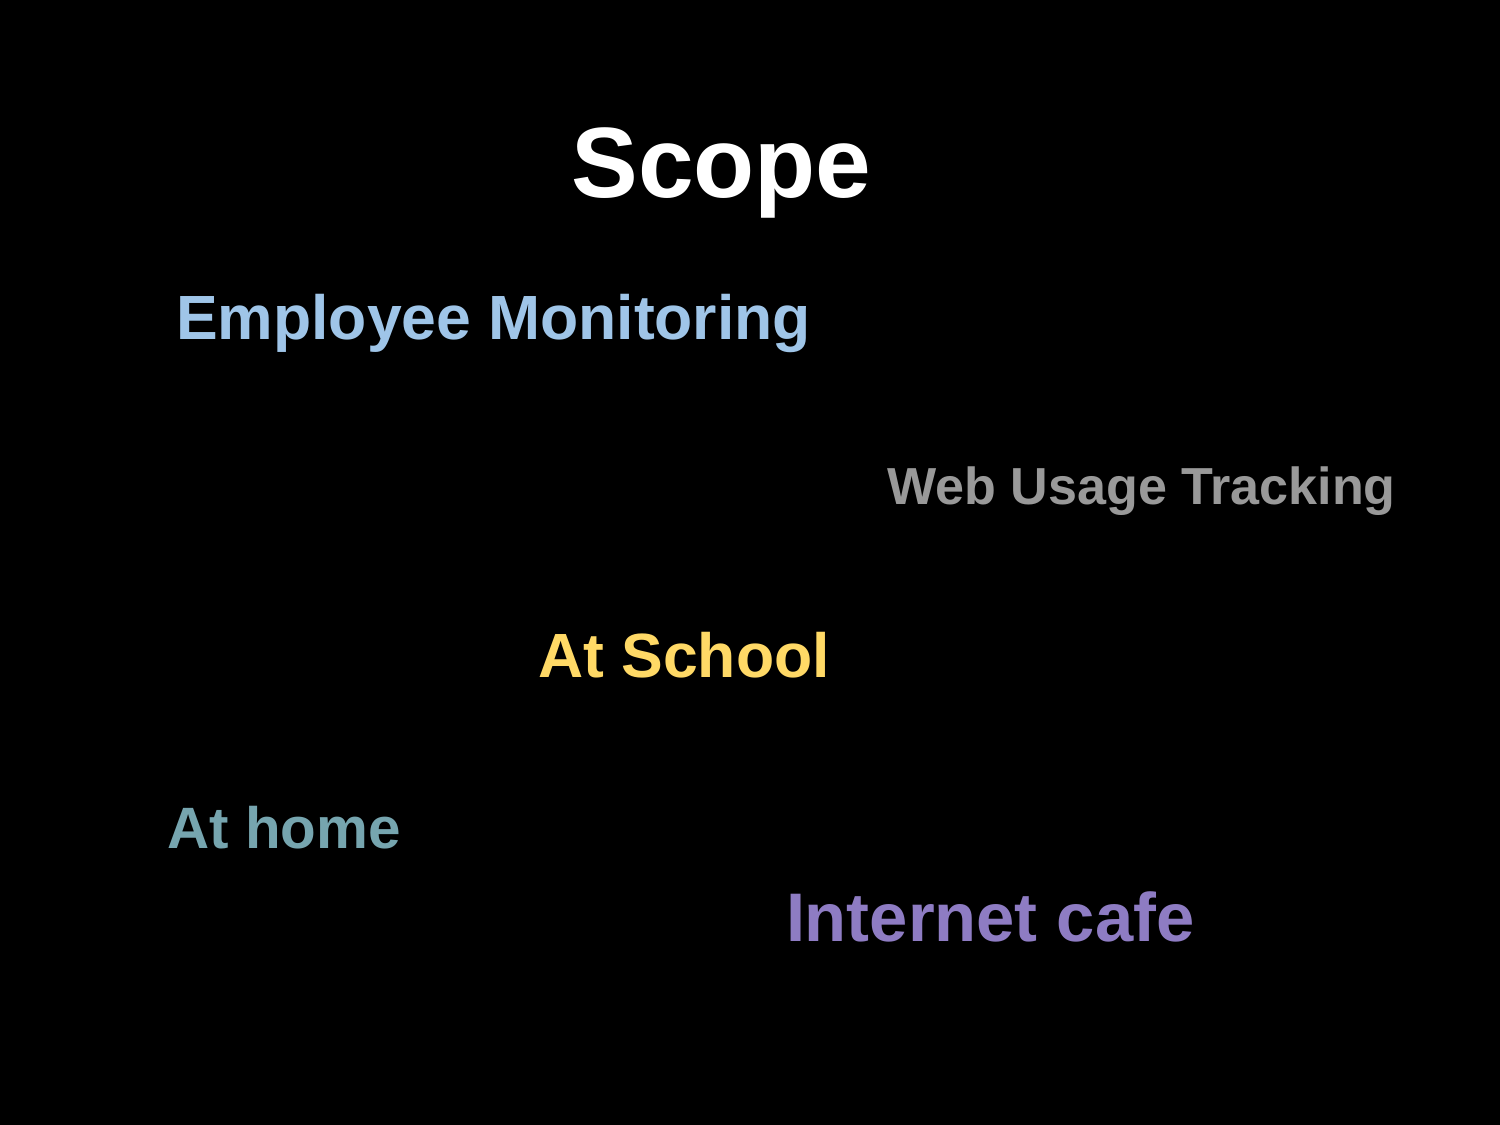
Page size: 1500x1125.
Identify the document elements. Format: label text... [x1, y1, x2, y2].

list Employee Monitoring Web Usage Tracking At School At home Internet cafe [75, 262, 1425, 1125]
title Scope [75, 45, 1425, 233]
